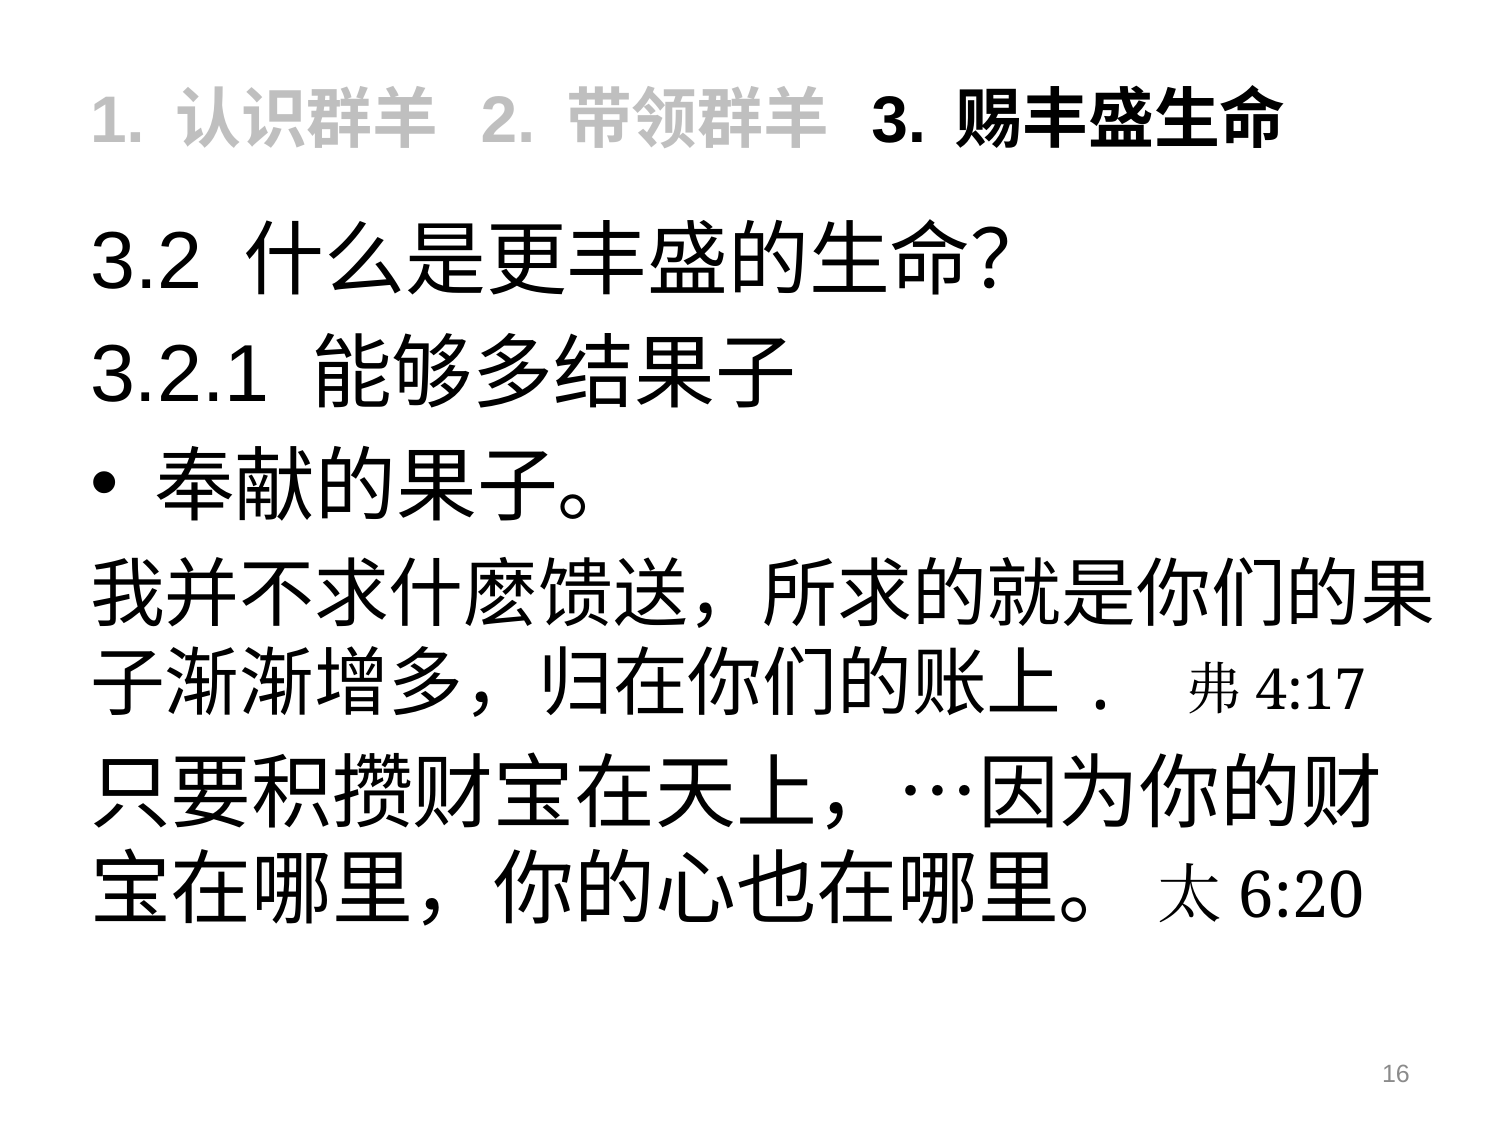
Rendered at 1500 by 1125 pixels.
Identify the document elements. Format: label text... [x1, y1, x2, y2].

list 3.2 什么是更丰盛的生命？ 3.2.1 能够多结果子 奉献的果子。 我并不求什麽馈送，所求的就是你们的果子渐渐增多，归在你们的账上. 弗4:17 只要积攒财宝在天上，…因为你的财宝在哪里，你的心也在哪里。 太6:20 [75, 200, 1463, 1005]
text_box 1. 认识群羊 2. 带领群羊 3. 赐丰盛生命 [74, 45, 1425, 188]
slide_number 16 [1074, 1042, 1425, 1103]
